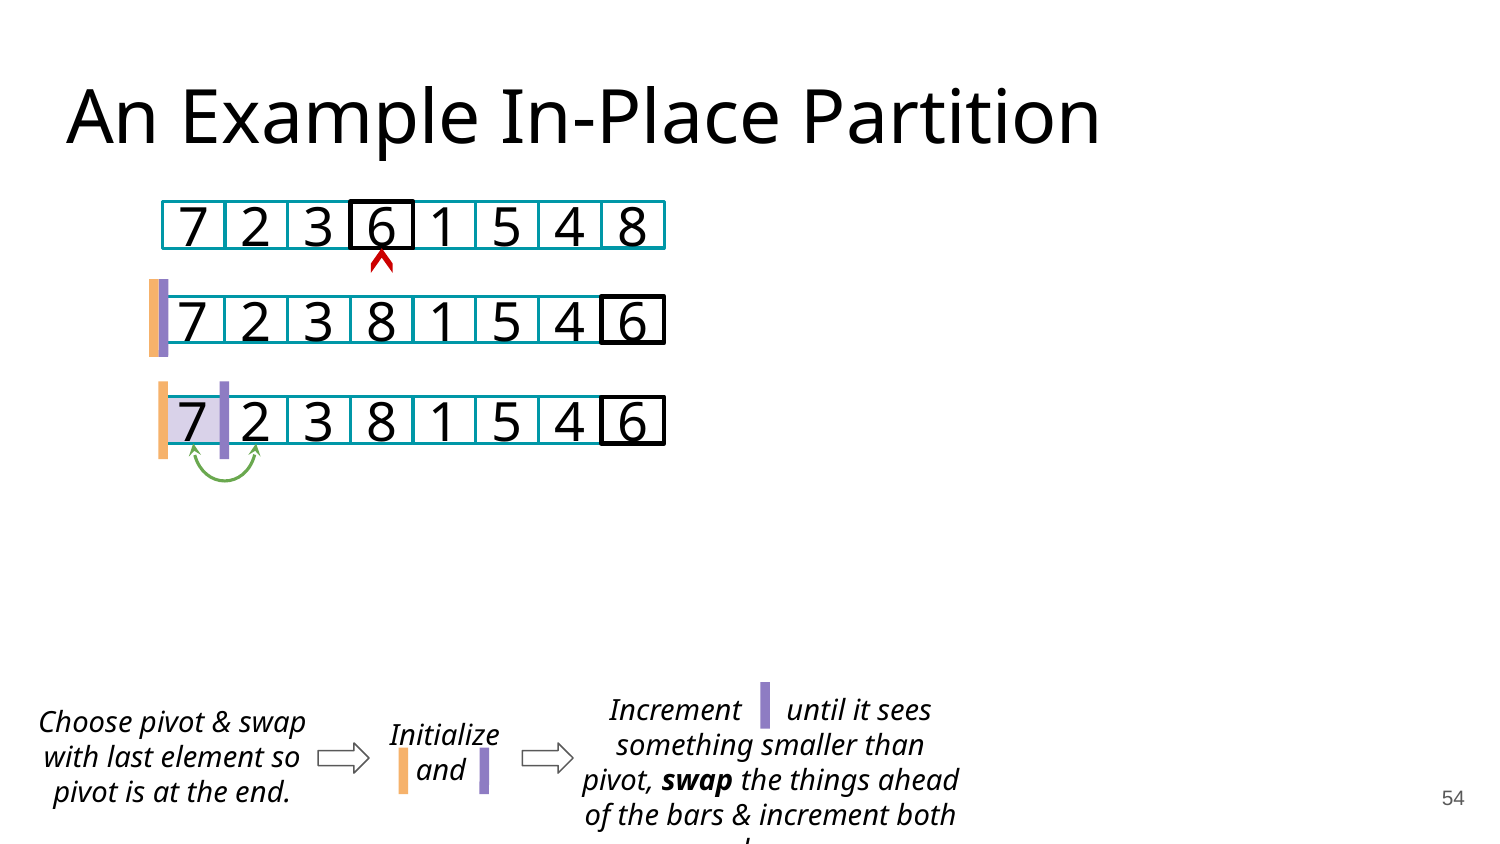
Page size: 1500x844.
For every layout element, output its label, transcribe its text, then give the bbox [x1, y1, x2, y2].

text_box 1 [412, 296, 475, 343]
text_box 3 [287, 296, 350, 343]
text_box Initialize and [358, 701, 532, 844]
text_box 7 [162, 201, 225, 249]
text_box [149, 279, 158, 357]
text_box 7 [168, 396, 219, 444]
text_box 7 [169, 296, 224, 343]
text_box 1 [414, 201, 475, 249]
text_box [398, 747, 409, 795]
text_box 5 [475, 296, 538, 343]
text_box 2 [225, 201, 287, 249]
text_box 4 [538, 396, 601, 444]
text_box 4 [538, 201, 601, 249]
text_box 3 [287, 201, 350, 249]
text_box 6 [350, 201, 414, 249]
text_box [158, 279, 169, 357]
text_box Increment until it sees something smaller than pivot, swap the things ahead of the bars & increment both bars [565, 676, 977, 823]
text_box 4 [538, 296, 601, 343]
text_box 2 [230, 396, 287, 444]
text_box 8 [350, 296, 412, 343]
text_box 2 [224, 296, 287, 343]
text_box [522, 743, 574, 774]
text_box 8 [601, 201, 665, 249]
text_box 3 [287, 396, 350, 444]
text_box [760, 682, 770, 729]
title An Example In-Place Partition [51, 60, 1449, 167]
text_box [479, 747, 490, 795]
text_box 6 [601, 296, 665, 343]
text_box Choose pivot & swap with last element so pivot is at the end. [20, 688, 325, 835]
text_box [158, 381, 168, 460]
text_box 5 [475, 396, 538, 444]
text_box 6 [601, 396, 665, 444]
text_box [219, 381, 230, 460]
text_box 1 [412, 396, 475, 444]
text_box [370, 248, 393, 273]
text_box [318, 743, 370, 774]
text_box 5 [475, 201, 538, 249]
text_box 8 [350, 396, 412, 444]
slide_number 54 [1389, 764, 1480, 830]
